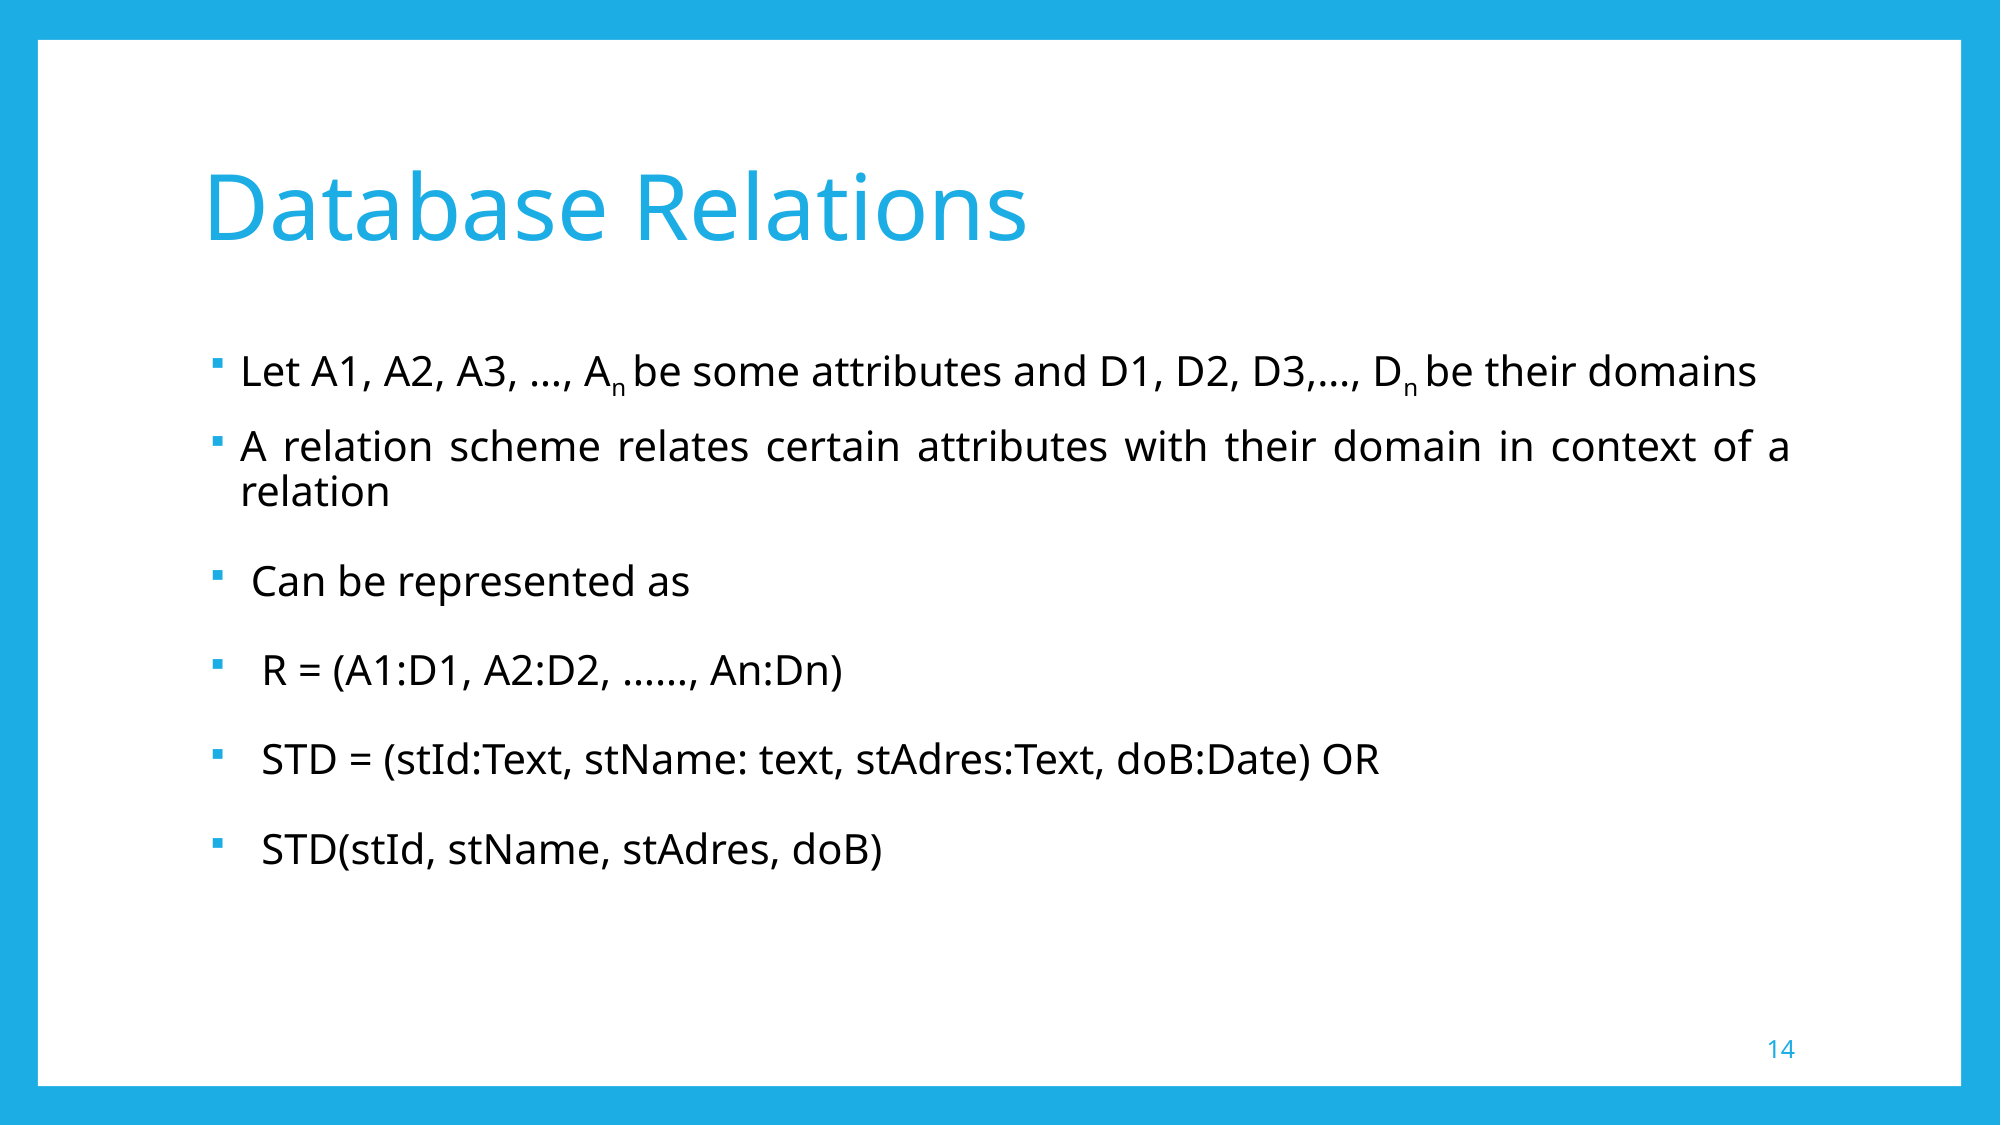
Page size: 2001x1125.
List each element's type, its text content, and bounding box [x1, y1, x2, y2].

title Database Relations [187, 99, 1808, 323]
list Let A1, A2, A3, …, An be some attributes and D1, D2, D3,…, Dn be their domains A relation scheme relates certain attributes with their domain in context of a relation Can be represented as R = (A1:D1, A2:D2, ……, An:Dn) STD = (stId:Text, stName: text, stAdres:Text, doB:Date) OR STD(stId, stName, stAdres, doB) [187, 337, 1808, 1000]
slide_number 14 [1530, 1020, 1811, 1081]
